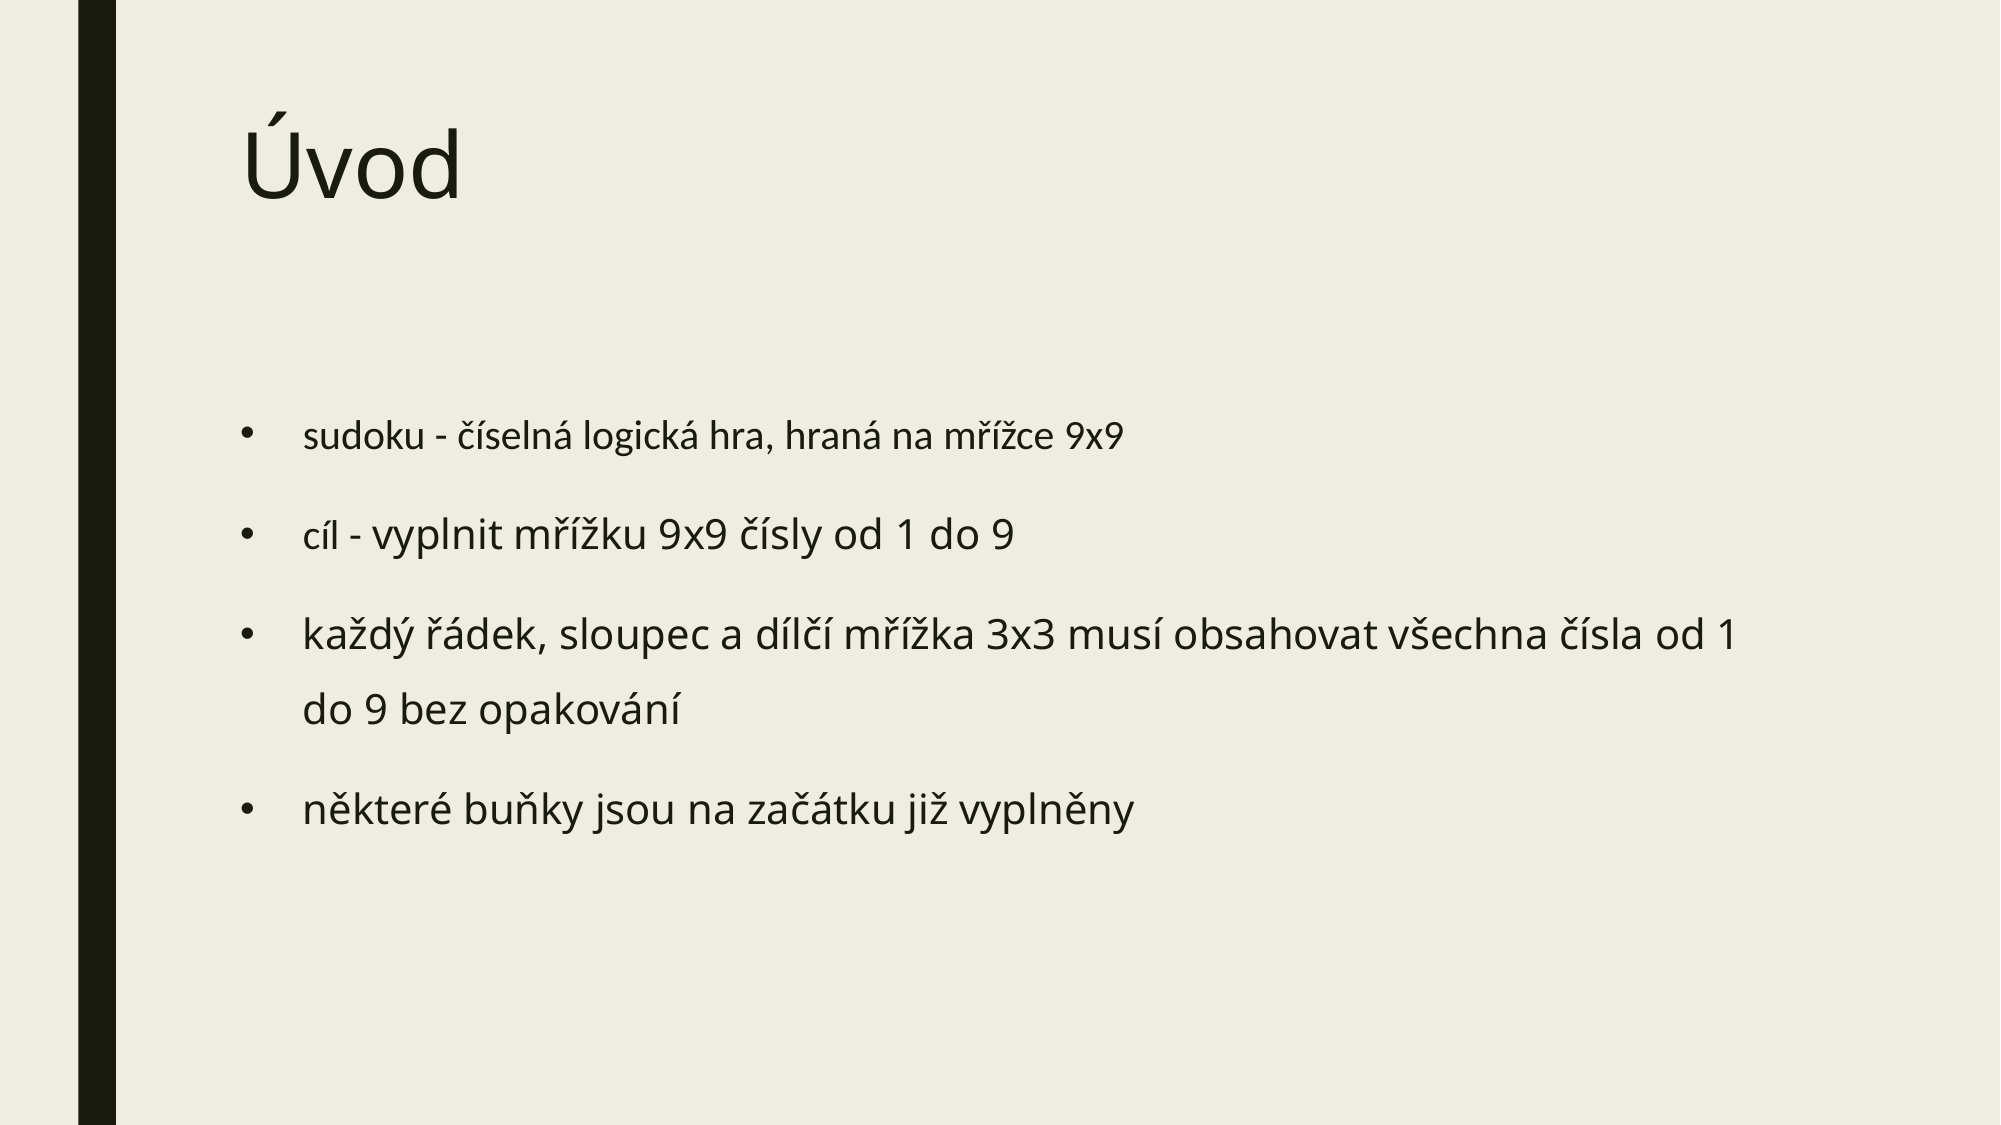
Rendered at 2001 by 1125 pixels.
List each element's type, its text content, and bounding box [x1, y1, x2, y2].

list sudoku - číselná logická hra, hraná na mřížce 9x9 cíl - vyplnit mřížku 9x9 čísly od 1 do 9 každý řádek, sloupec a dílčí mřížka 3x3 musí obsahovat všechna čísla od 1 do 9 bez opakování některé buňky jsou na začátku již vyplněny [225, 375, 1800, 963]
title Úvod [225, 112, 1800, 357]
